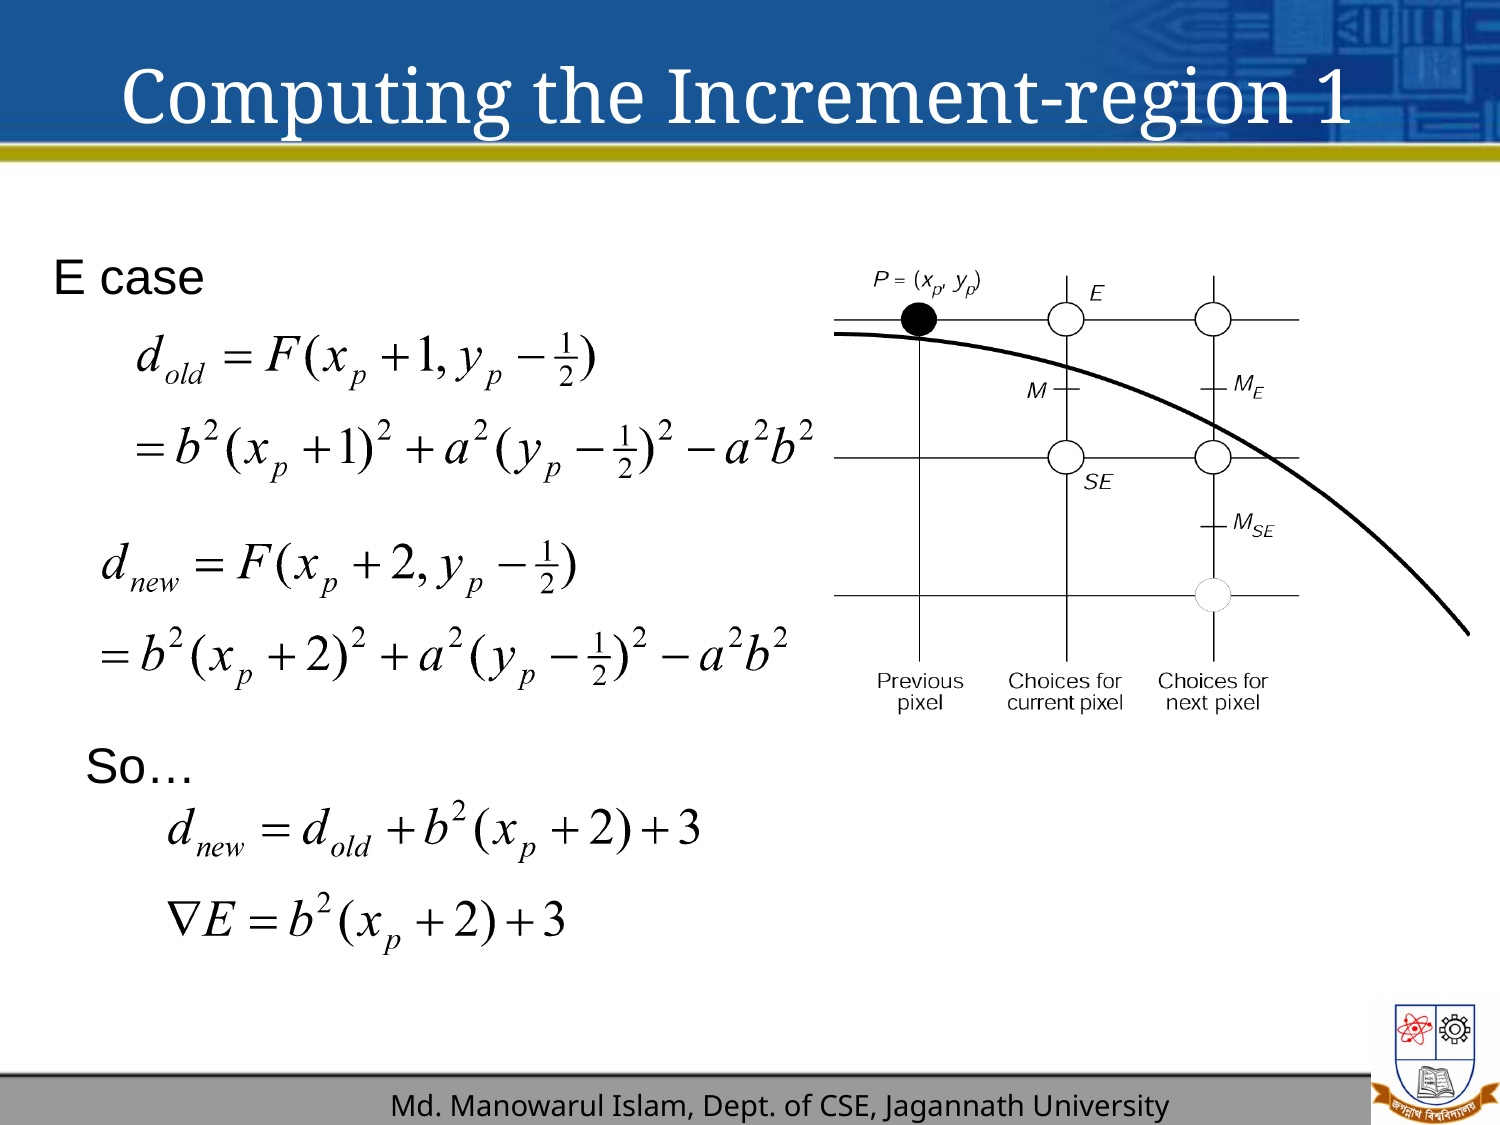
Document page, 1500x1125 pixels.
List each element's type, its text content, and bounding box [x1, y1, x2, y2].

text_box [834, 269, 1470, 716]
text_box E case [37, 237, 221, 313]
picture [0, 0, 1500, 1125]
text_box So… [70, 726, 213, 802]
title Computing the Increment-region 1 [105, 0, 1381, 188]
